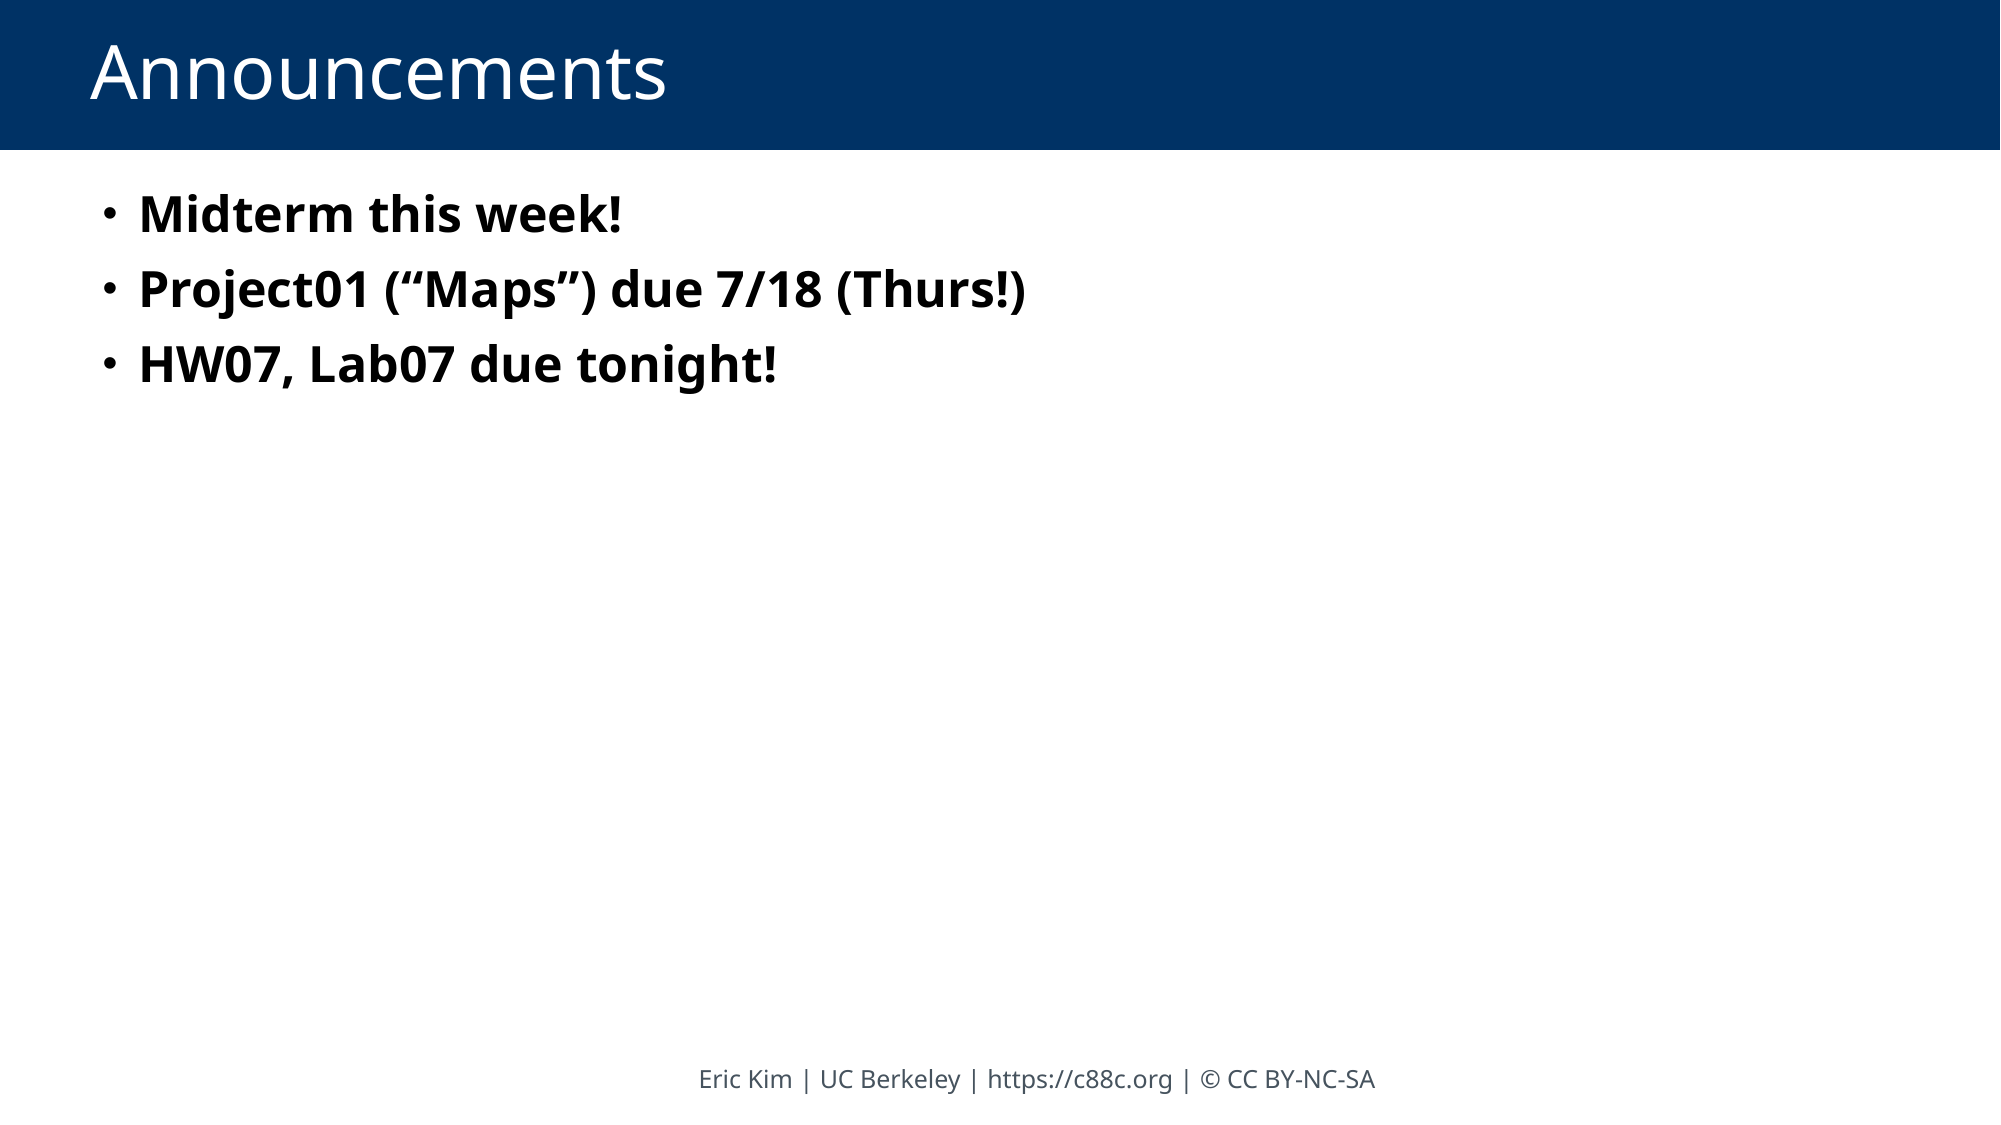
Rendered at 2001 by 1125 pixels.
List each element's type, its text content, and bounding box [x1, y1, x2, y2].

footer Eric Kim | UC Berkeley | https://c88c.org | © CC BY-NC-SA [662, 1055, 1413, 1106]
list Midterm this week! Project01 (“Maps”) due 7/18 (Thurs!) HW07, Lab07 due tonight! [87, 174, 1928, 1038]
title Announcements [0, 0, 2000, 152]
